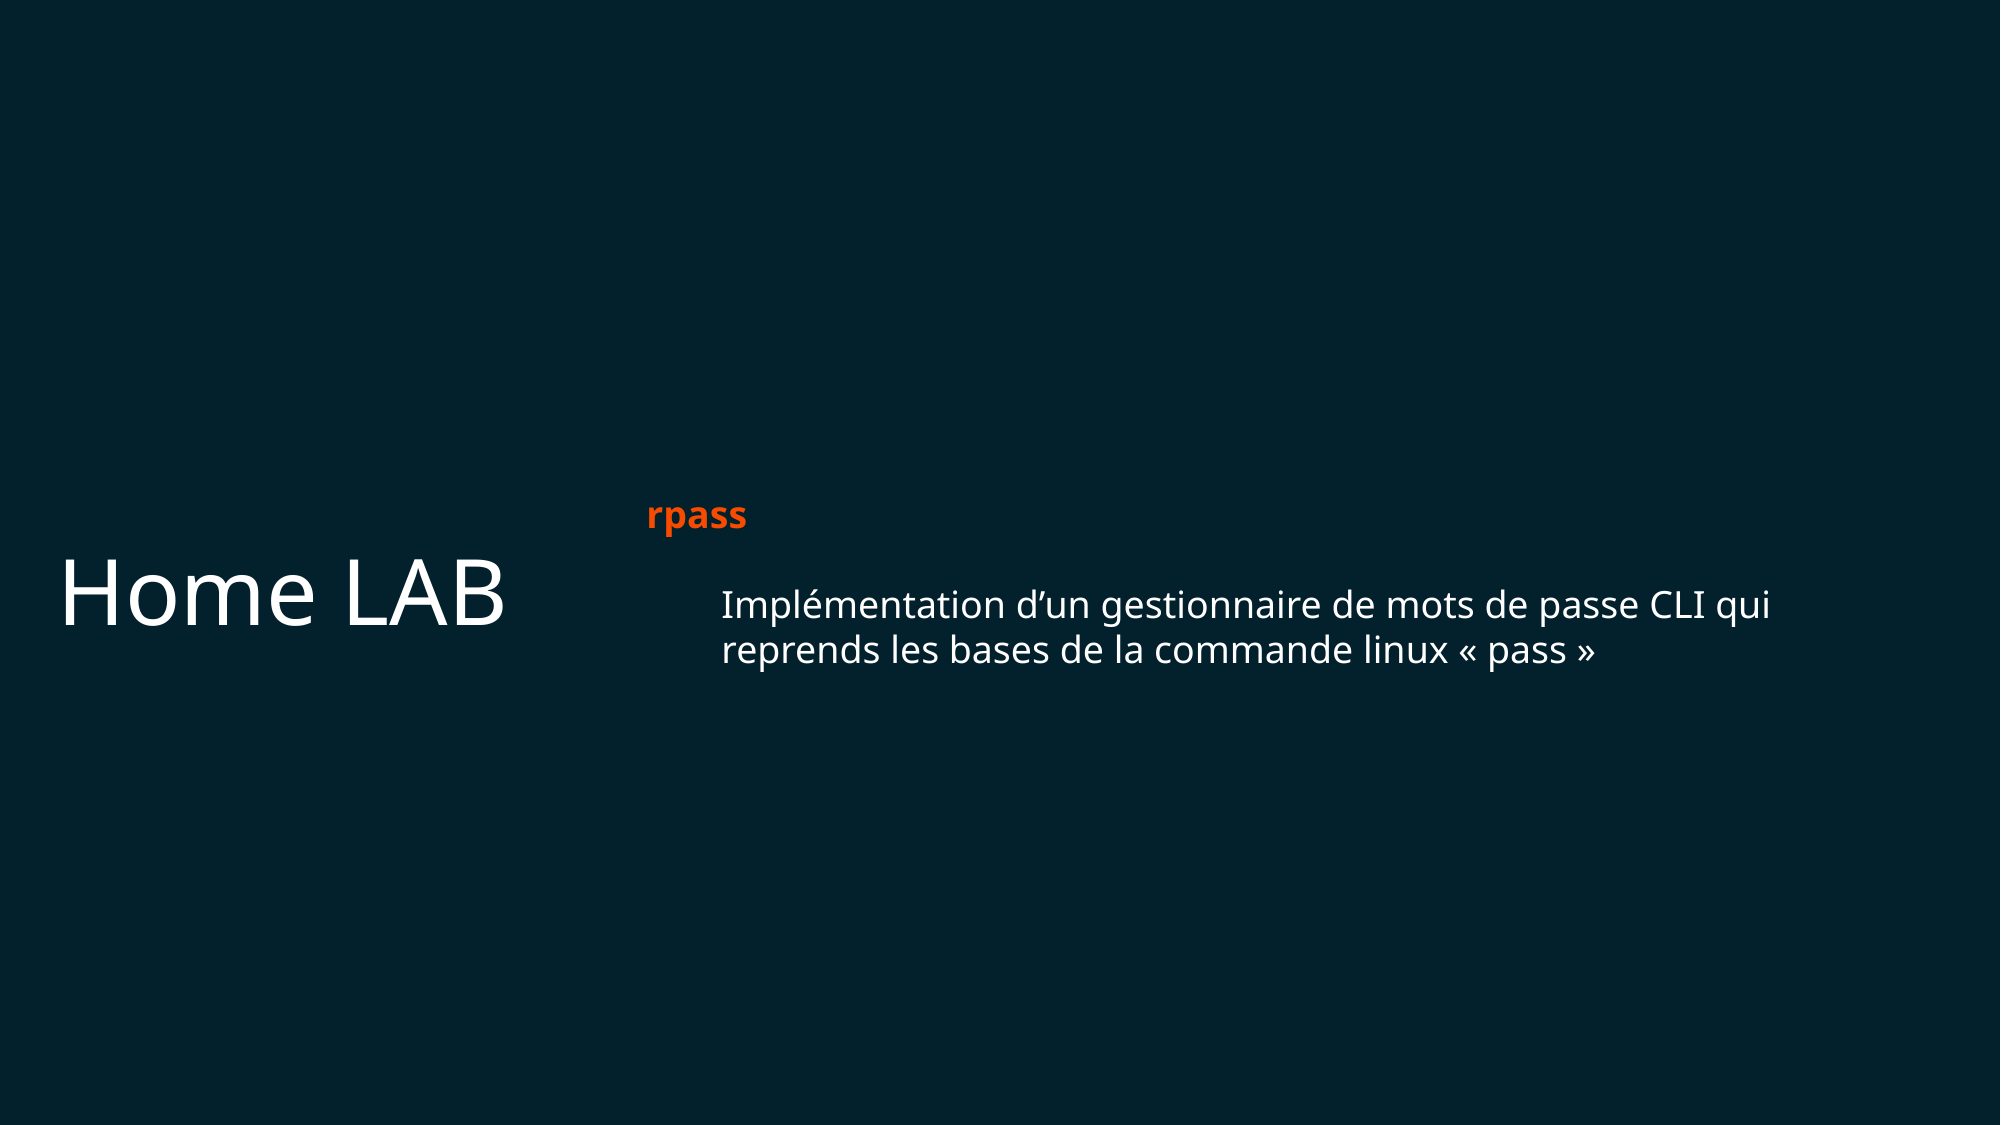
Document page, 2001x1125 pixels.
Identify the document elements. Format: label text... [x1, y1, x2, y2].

text_box rpass Implémentation d’un gestionnaire de mots de passe CLI qui reprends les bases de la commande linux « pass » [631, 483, 1950, 678]
text_box Home LAB [42, 526, 584, 651]
